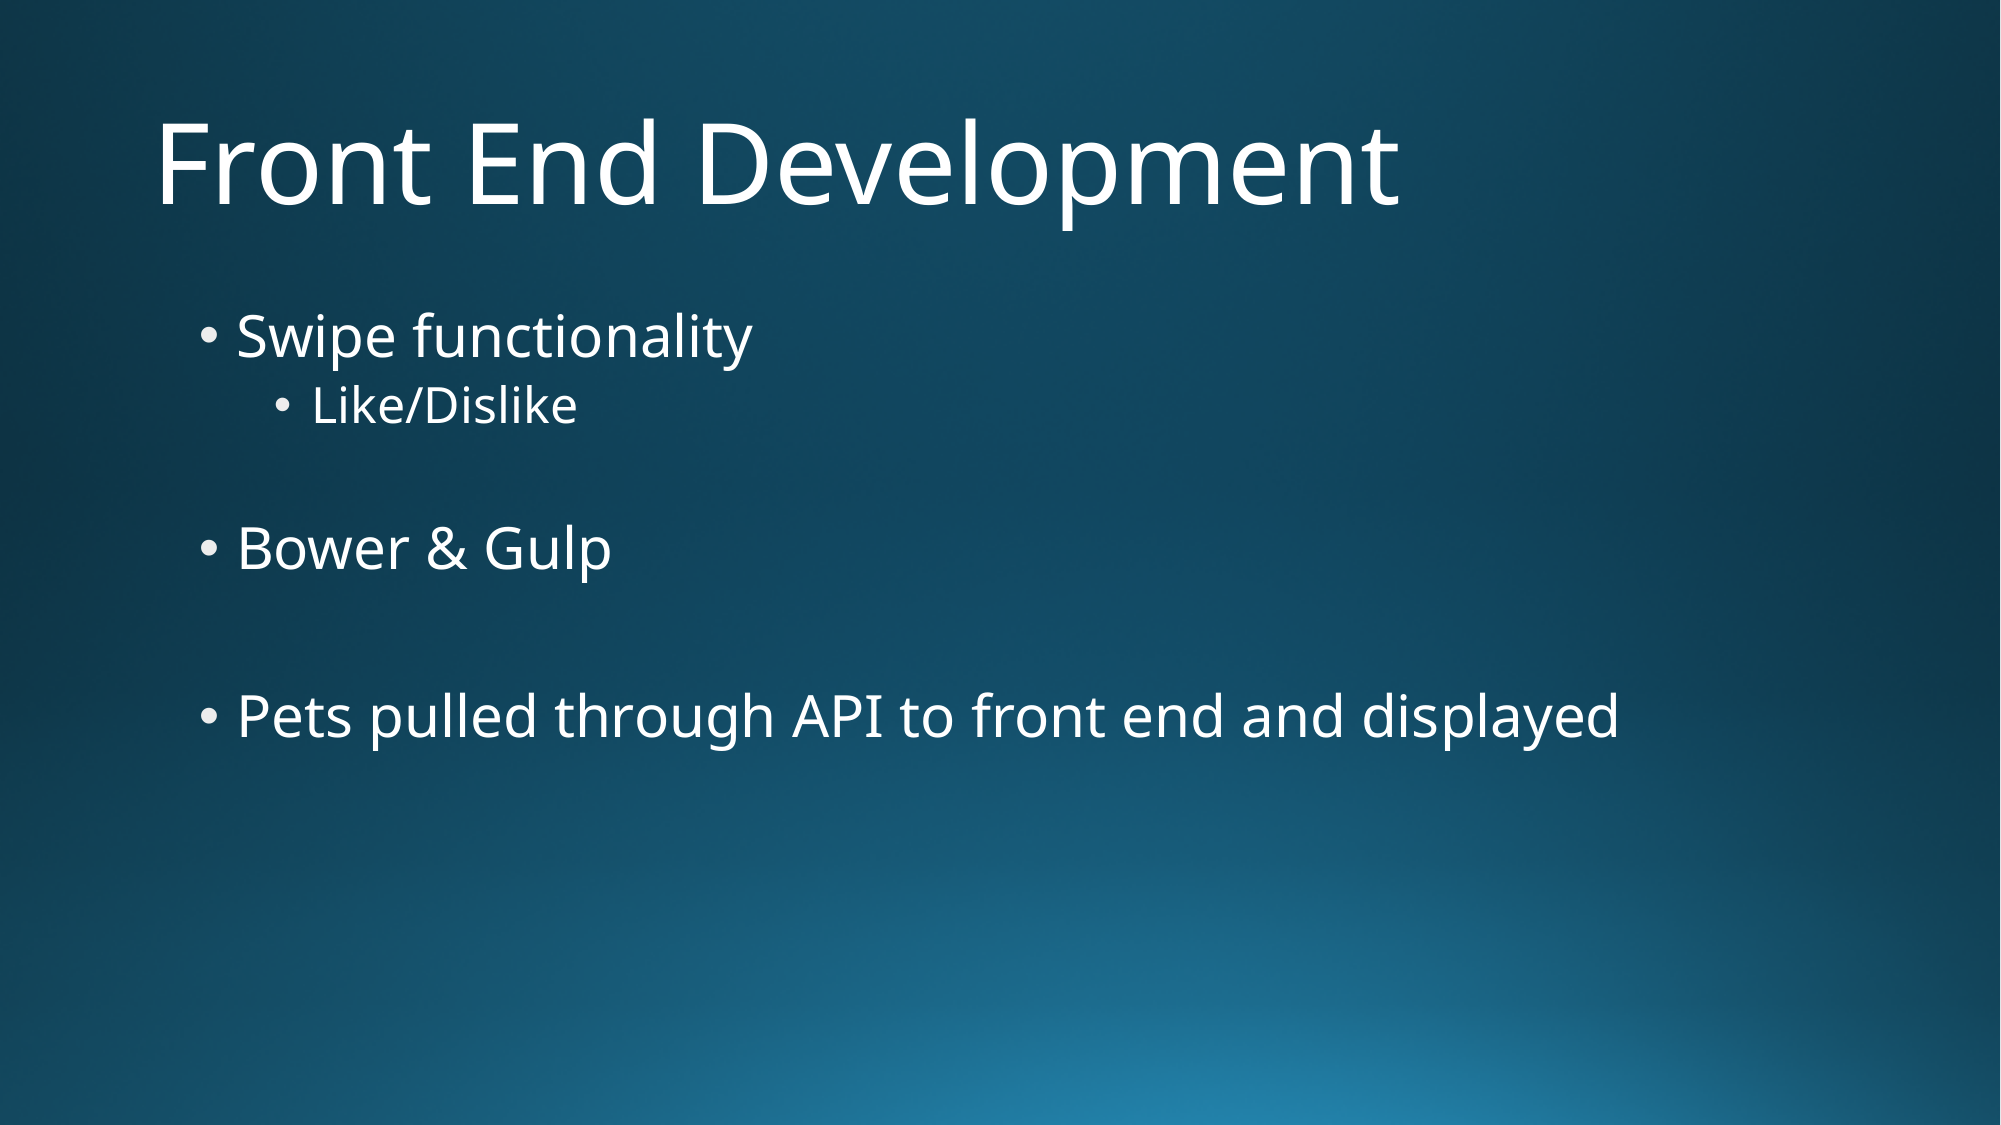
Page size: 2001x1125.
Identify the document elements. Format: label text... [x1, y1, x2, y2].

list Swipe functionality Like/Dislike Bower & Gulp Pets pulled through API to front end and displayed [183, 299, 1863, 1014]
title Front End Development [137, 59, 1863, 278]
picture [0, 0, 2001, 1125]
